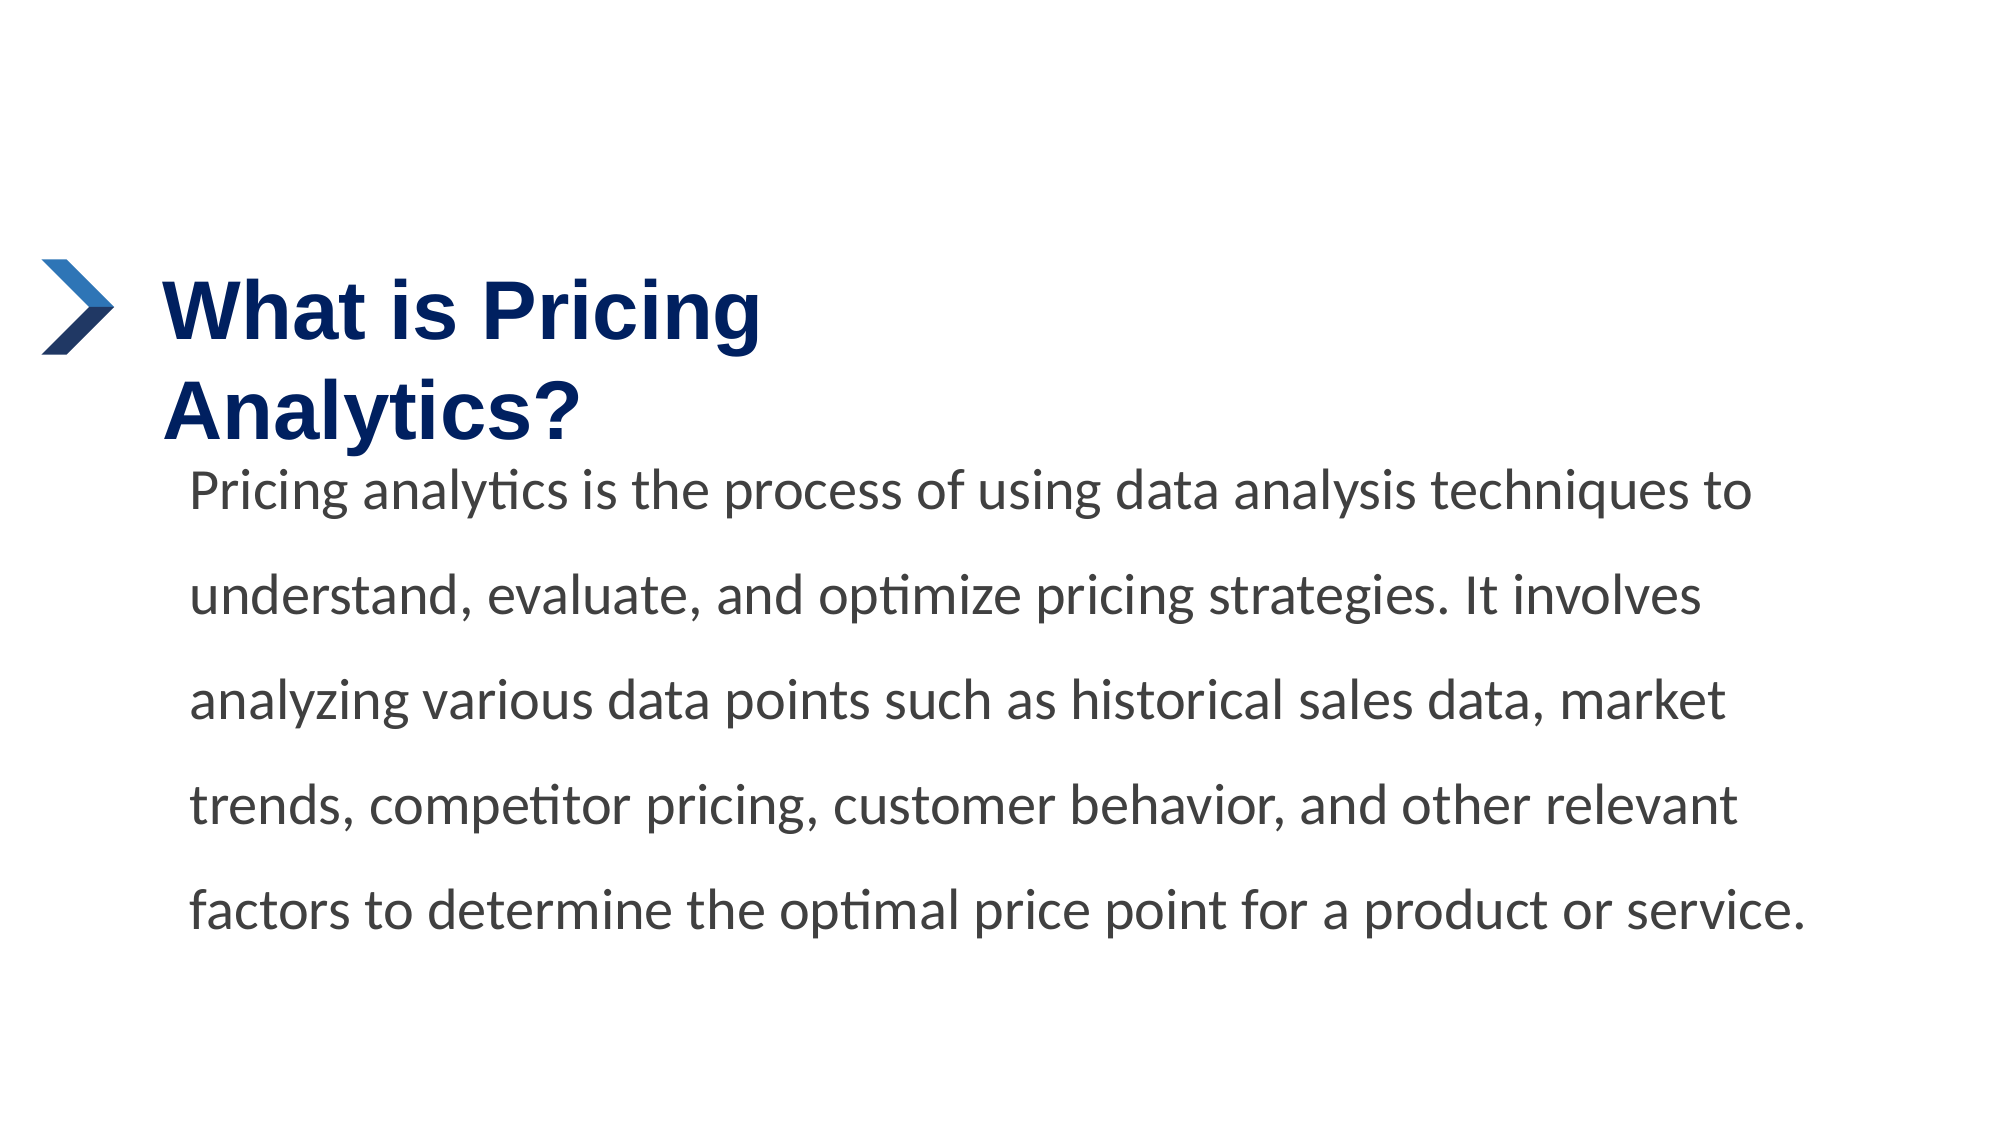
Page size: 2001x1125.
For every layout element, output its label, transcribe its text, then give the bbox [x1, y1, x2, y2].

text_box What is Pricing Analytics? [148, 248, 1180, 464]
text_box Pricing analytics is the process of using data analysis techniques to understand, evaluate, and optimize pricing strategies. It involves analyzing various data points such as historical sales data, market trends, competitor pricing, customer behavior, and other relevant factors to determine the optimal price point for a product or service. [174, 409, 1907, 949]
text_box [38, 258, 114, 307]
text_box [38, 305, 117, 356]
